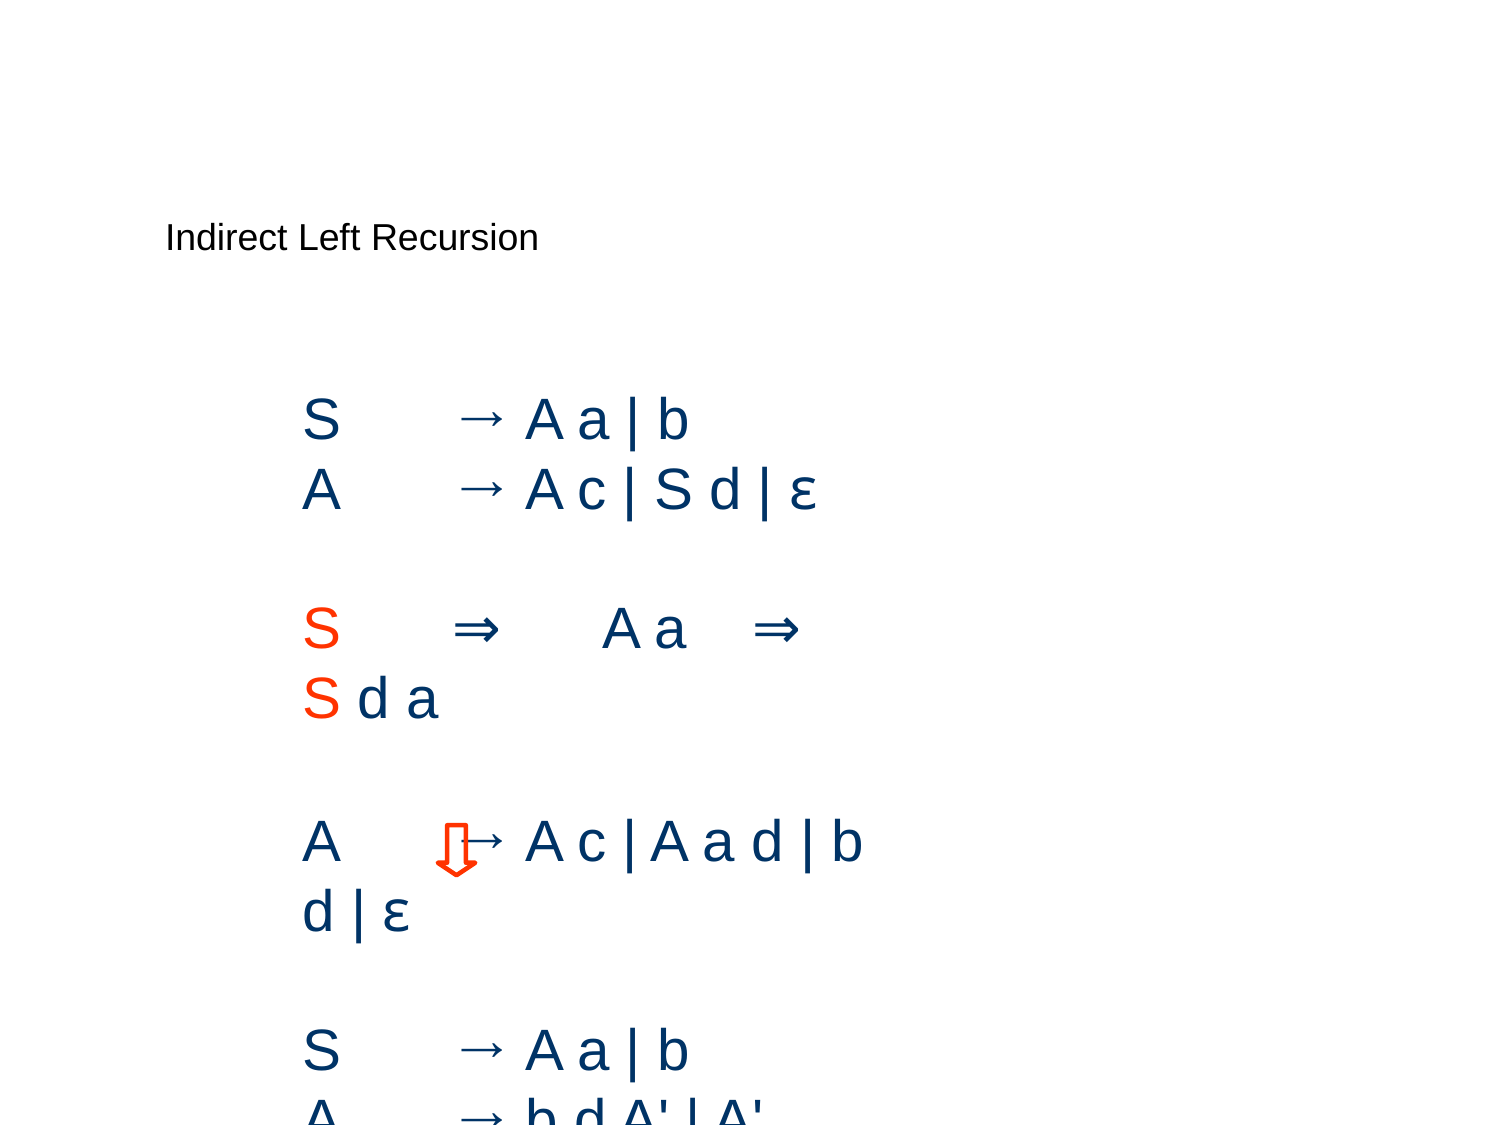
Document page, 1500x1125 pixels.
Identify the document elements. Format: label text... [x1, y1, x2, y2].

text_box S → A a | b A → A c | S d | ε S ⇒ A a ⇒ S d a A → A c | A a d | b d | ε S → A a | b A → b d A' | A' A' → c A' | a d A' | ε [300, 379, 904, 1125]
text_box [437, 825, 476, 876]
title Indirect Left Recursion [162, 211, 984, 401]
